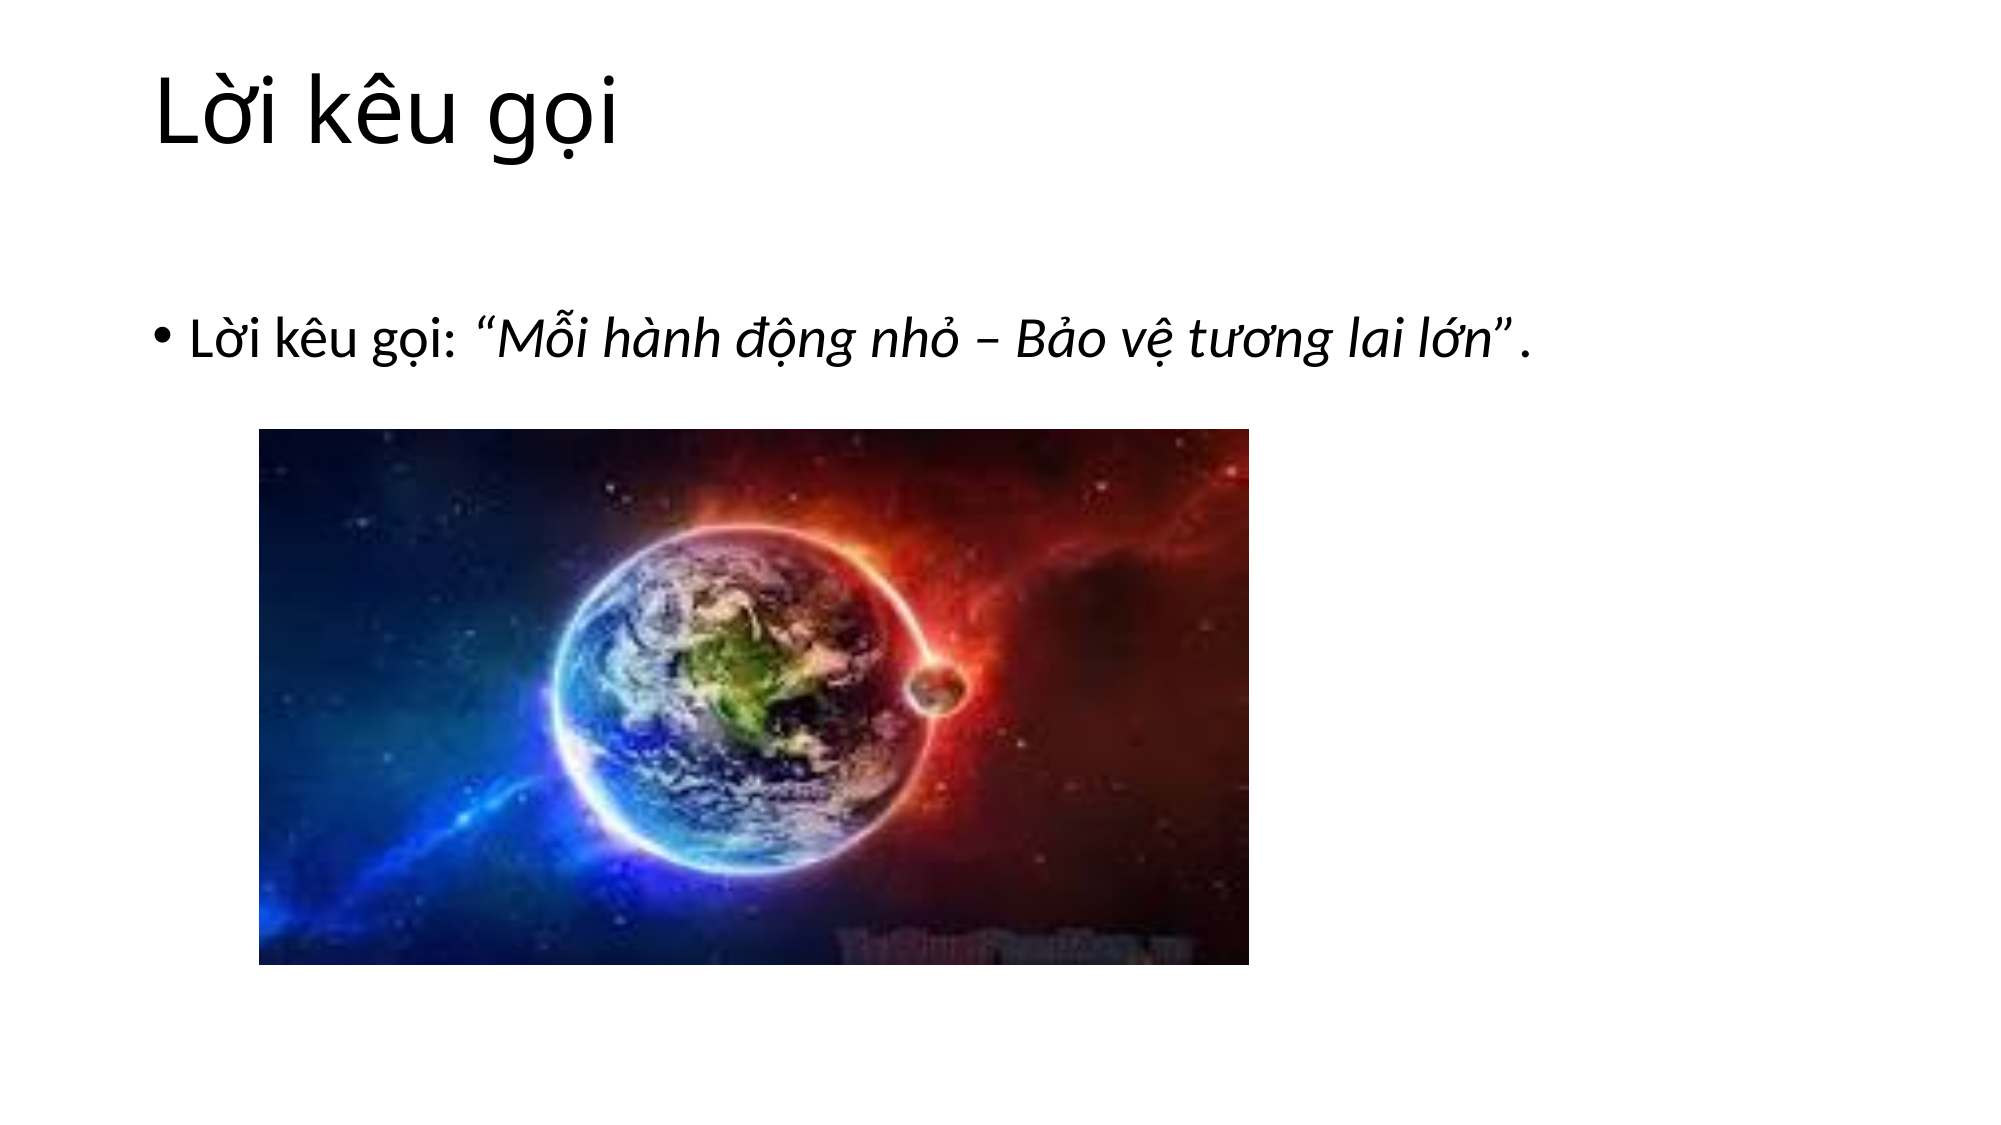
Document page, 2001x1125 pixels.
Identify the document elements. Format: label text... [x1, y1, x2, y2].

list Lời kêu gọi: “Mỗi hành động nhỏ – Bảo vệ tương lai lớn”. [137, 299, 1863, 1014]
picture [259, 429, 1249, 965]
title Lời kêu gọi [137, 59, 1863, 278]
